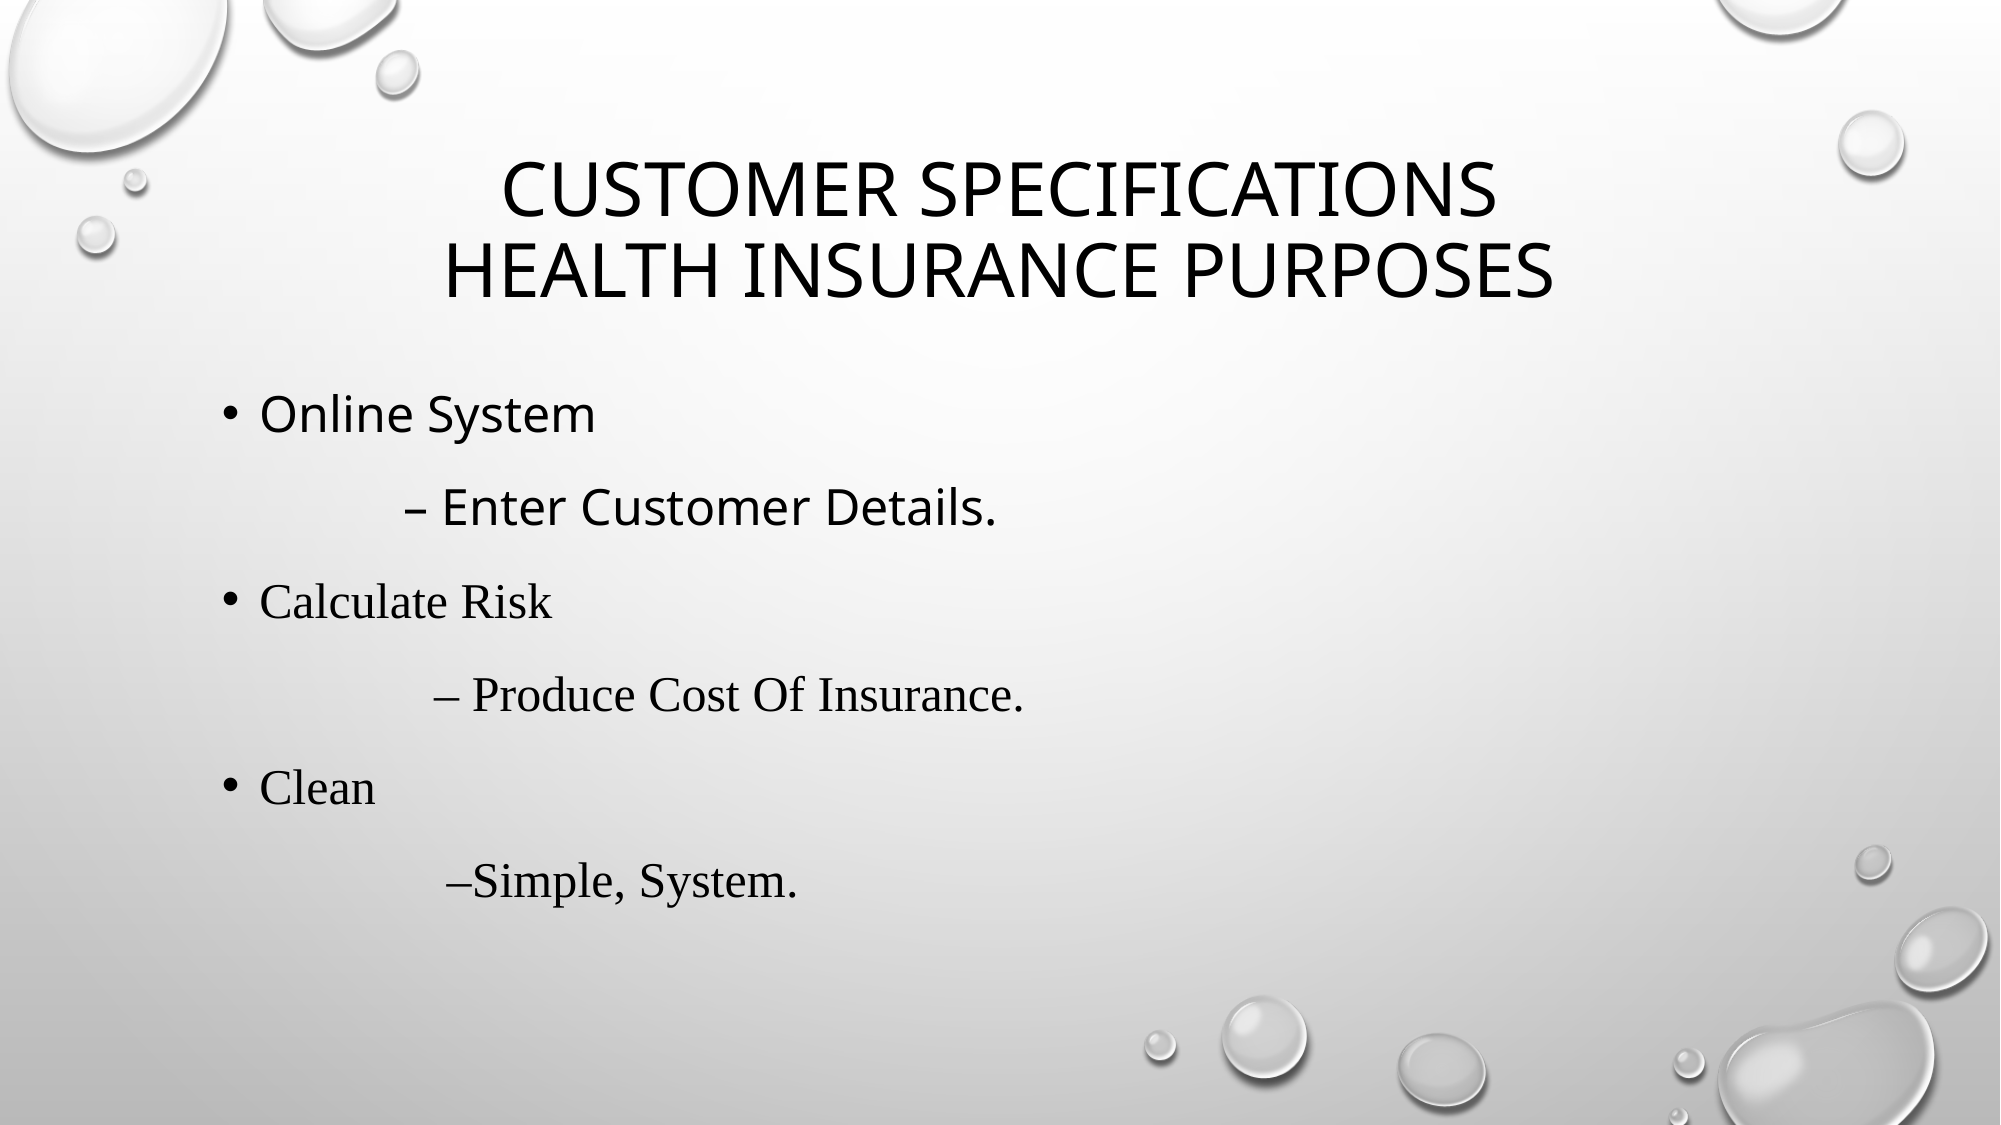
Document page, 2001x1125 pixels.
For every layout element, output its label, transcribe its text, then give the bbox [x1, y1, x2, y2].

list Online System – Enter Customer Details. Calculate Risk – Produce Cost Of Insurance. Clean –Simple, System. [206, 363, 1907, 925]
title Customer Specifications Health Insurance Purposes [149, 101, 1851, 364]
picture [0, 0, 2000, 1125]
